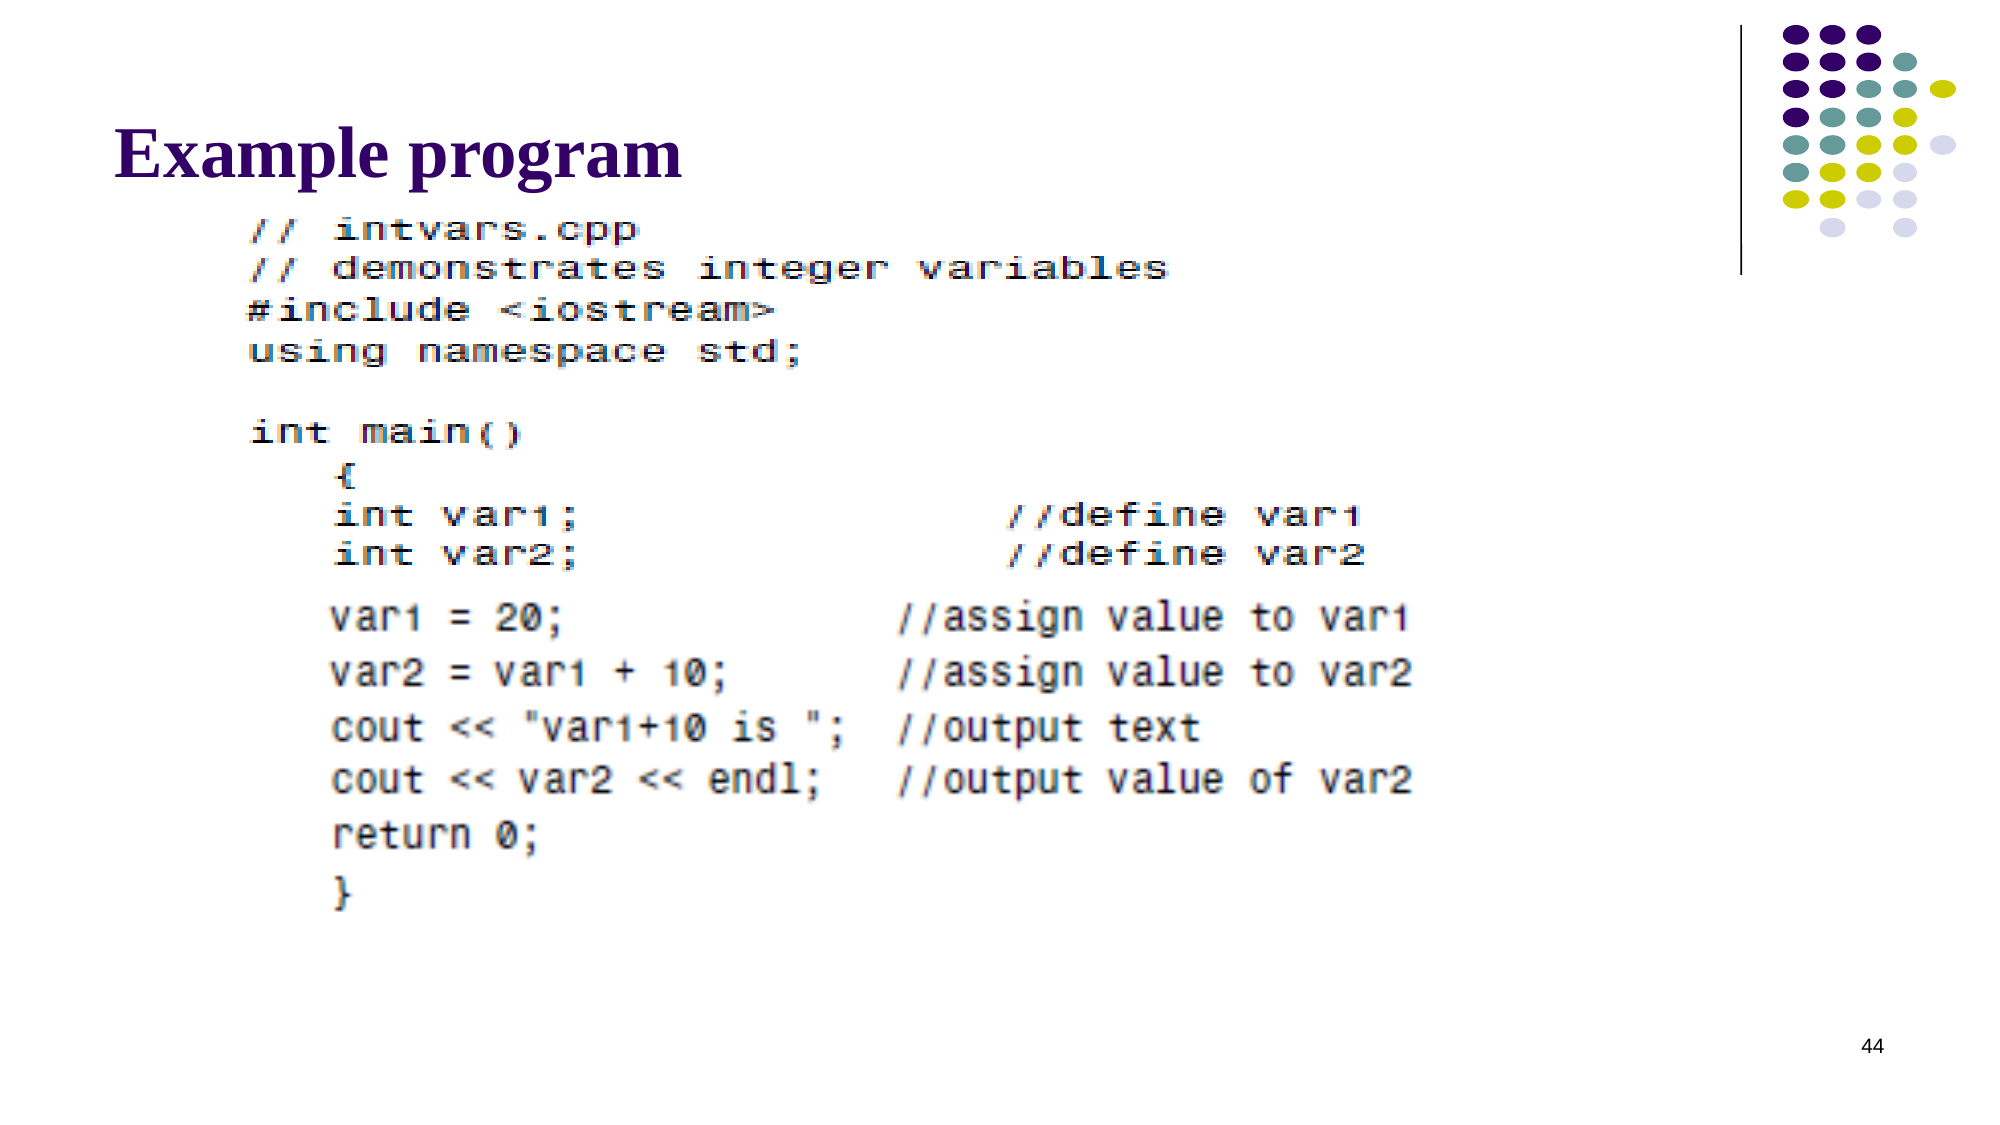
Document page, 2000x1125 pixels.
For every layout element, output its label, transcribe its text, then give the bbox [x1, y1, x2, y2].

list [233, 212, 1450, 591]
slide_number 44 [1432, 1024, 1900, 1101]
picture [316, 587, 1467, 951]
title Example program [99, 74, 1750, 201]
